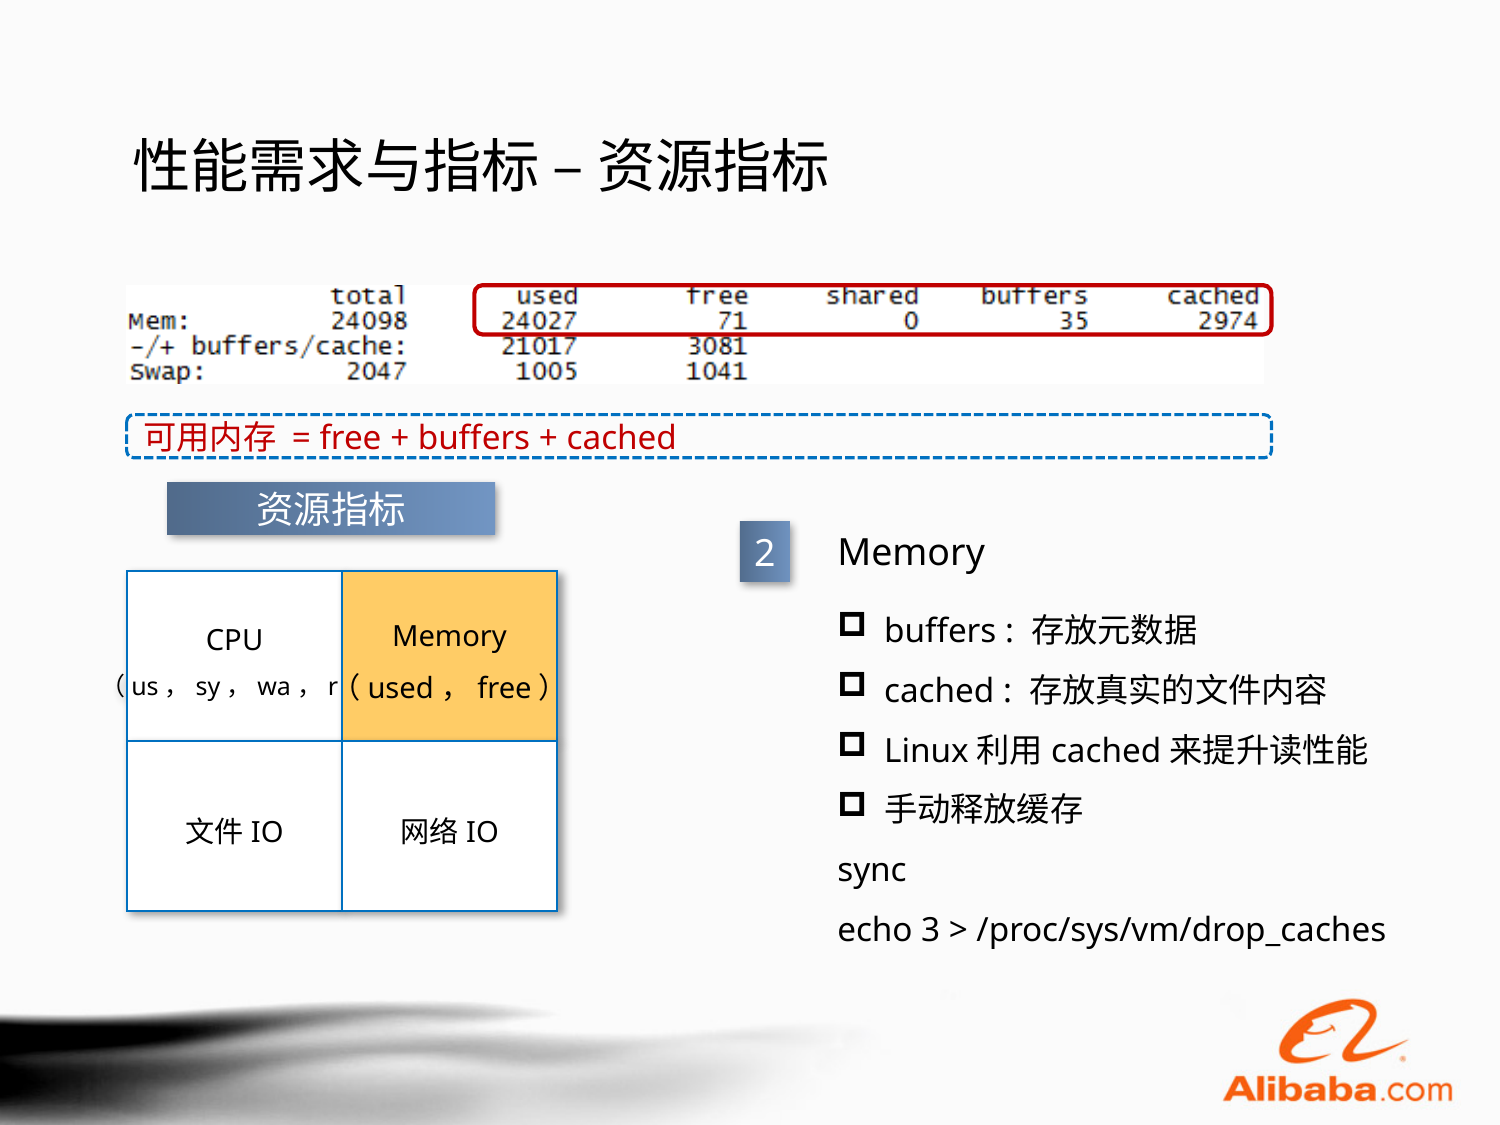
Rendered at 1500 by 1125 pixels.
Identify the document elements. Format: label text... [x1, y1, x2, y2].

picture [0, 0, 1500, 1125]
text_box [126, 284, 1272, 384]
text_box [739, 520, 1471, 961]
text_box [126, 482, 558, 912]
text_box 可用内存 = free + buffers + cached [124, 412, 1274, 460]
title 性能需求与指标 – 资源指标 [117, 19, 1388, 207]
